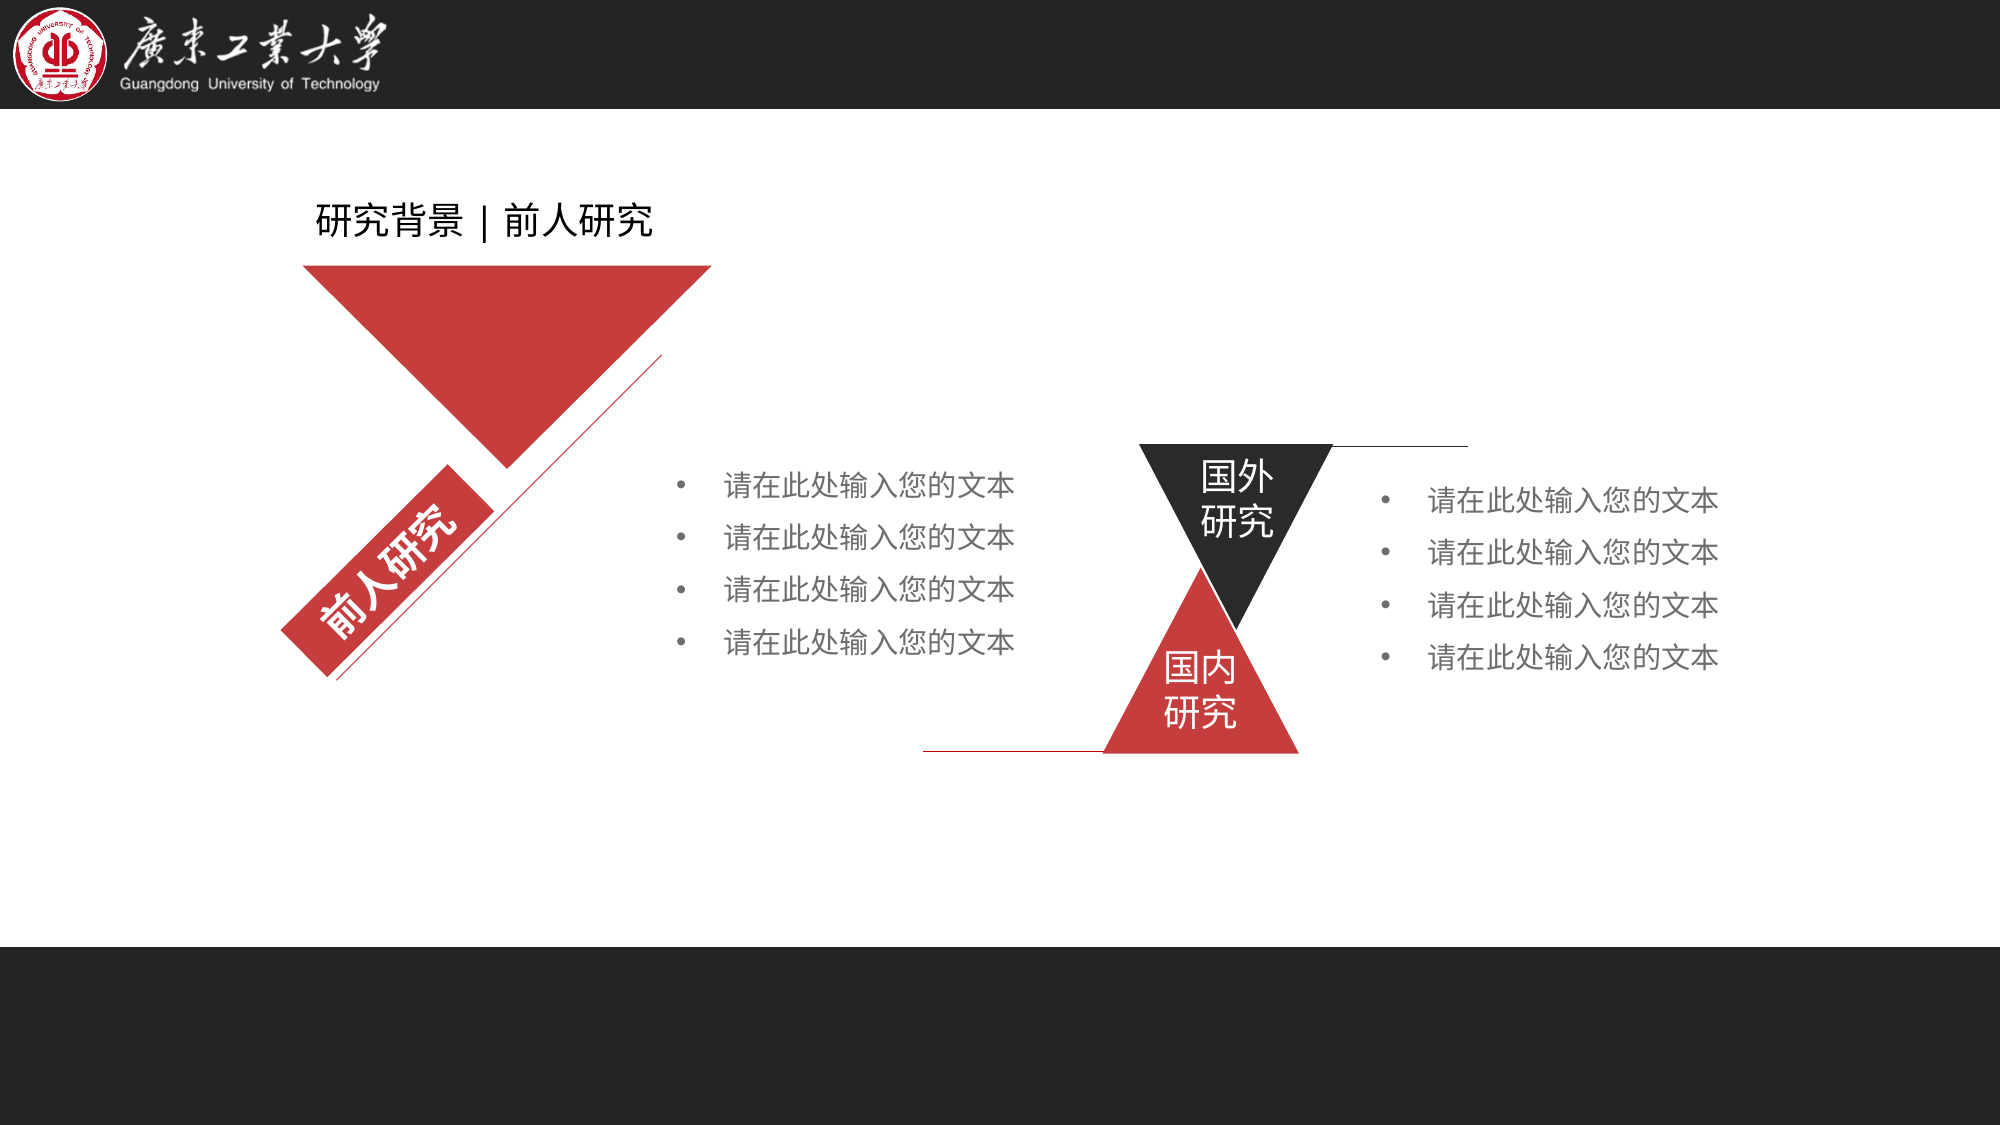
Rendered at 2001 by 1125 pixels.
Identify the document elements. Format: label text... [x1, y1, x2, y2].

text_box [1140, 445, 1332, 530]
text_box [0, 947, 2000, 1125]
text_box 请在此处输入您的文本 请在此处输入您的文本 请在此处输入您的文本 请在此处输入您的文本 [1365, 457, 1768, 623]
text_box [270, 266, 710, 681]
picture [111, 4, 407, 106]
picture [10, 6, 110, 103]
text_box [0, 0, 2000, 109]
text_box 请在此处输入您的文本 请在此处输入您的文本 请在此处输入您的文本 请在此处输入您的文本 [710, 441, 1064, 608]
text_box [1196, 551, 1277, 628]
text_box 国内研究 [1104, 569, 1298, 753]
text_box 研究背景|前人研究 [300, 189, 1405, 250]
text_box 国外研究 [1185, 446, 1296, 551]
